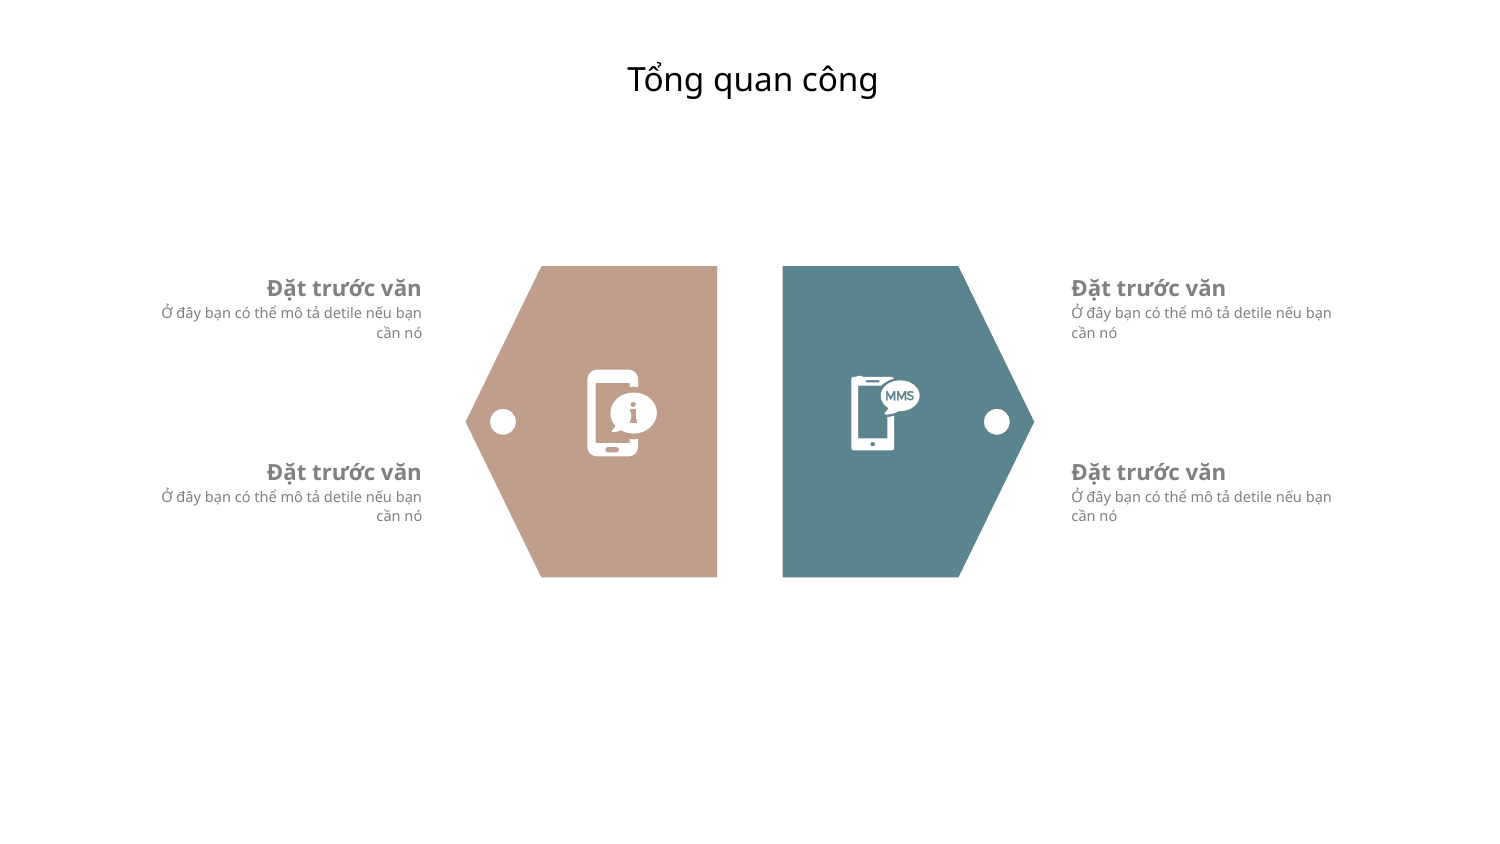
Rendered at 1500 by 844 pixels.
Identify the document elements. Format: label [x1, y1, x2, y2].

text_box [782, 266, 1362, 578]
text_box [137, 266, 718, 578]
